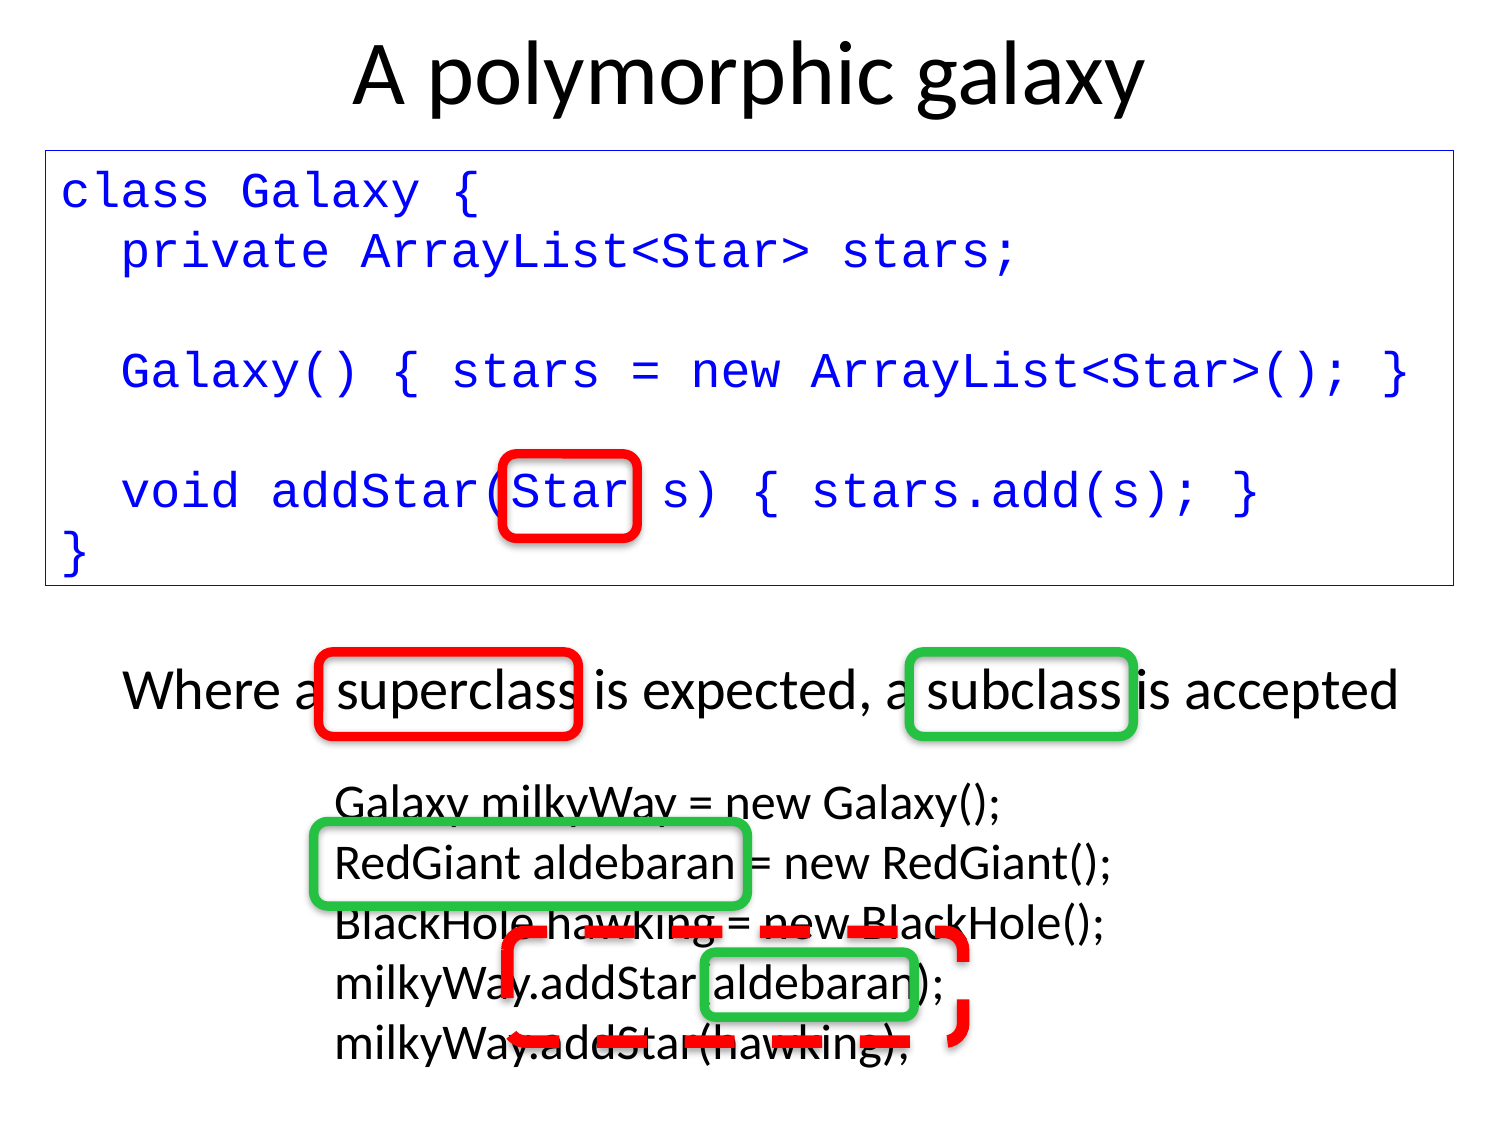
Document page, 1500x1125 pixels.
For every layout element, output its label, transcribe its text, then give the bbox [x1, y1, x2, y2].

text_box [703, 951, 915, 1018]
title A polymorphic galaxy [75, 3, 1425, 133]
text_box Galaxy milkyWay = new Galaxy(); RedGiant aldebaran = new RedGiant(); BlackHole hawking = new BlackHole(); milkyWay.addStar(aldebaran); milkyWay.addStar(hawking); [319, 762, 1128, 1077]
text_box [908, 651, 1135, 738]
text_box [317, 651, 580, 738]
text_box [312, 820, 749, 907]
text_box Where a superclass is expected, a subclass is accepted [107, 643, 1416, 729]
text_box class Galaxy { private ArrayList<Star> stars; Galaxy() { stars = new ArrayList<Star>(); } void addStar(Star s) { stars.add(s); } } [45, 150, 1454, 586]
text_box [506, 931, 964, 1043]
text_box [501, 453, 639, 540]
